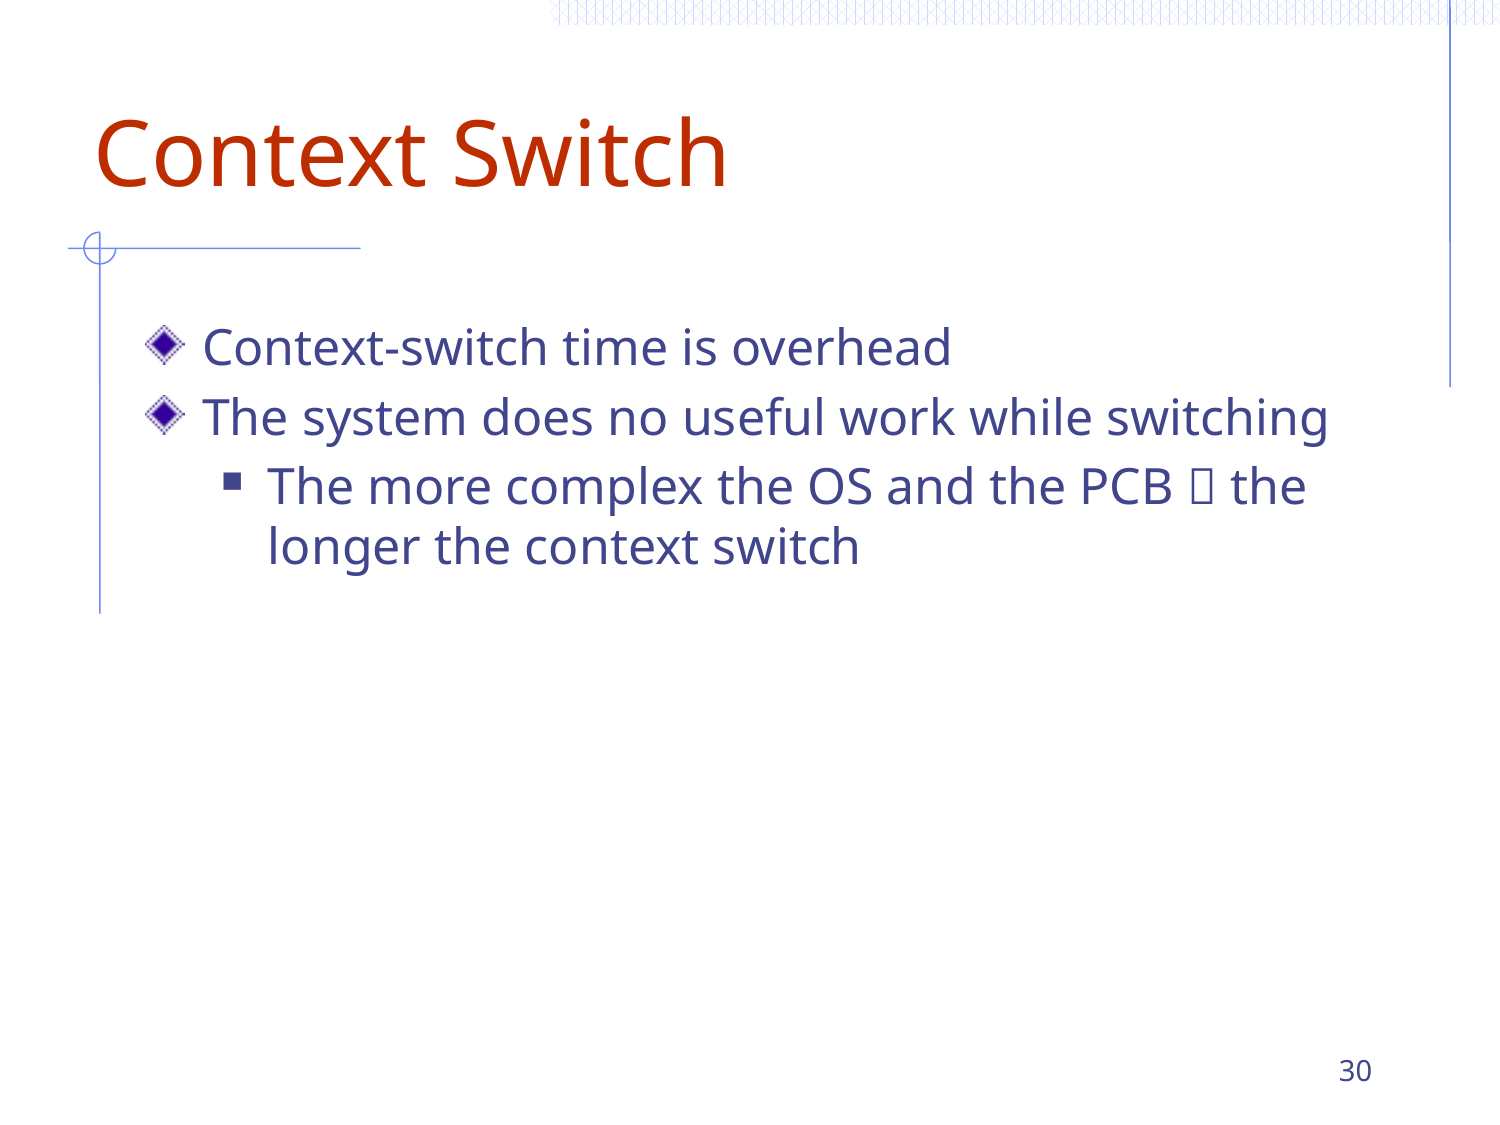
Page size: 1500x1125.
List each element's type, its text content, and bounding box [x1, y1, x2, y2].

title Context Switch [78, 87, 1429, 213]
slide_number 30 [1074, 1025, 1388, 1100]
picture [145, 325, 185, 365]
list Context-switch time is overhead The system does no useful work while switching The more complex the OS and the PCB  the longer the context switch [130, 237, 1429, 968]
picture [145, 395, 185, 435]
